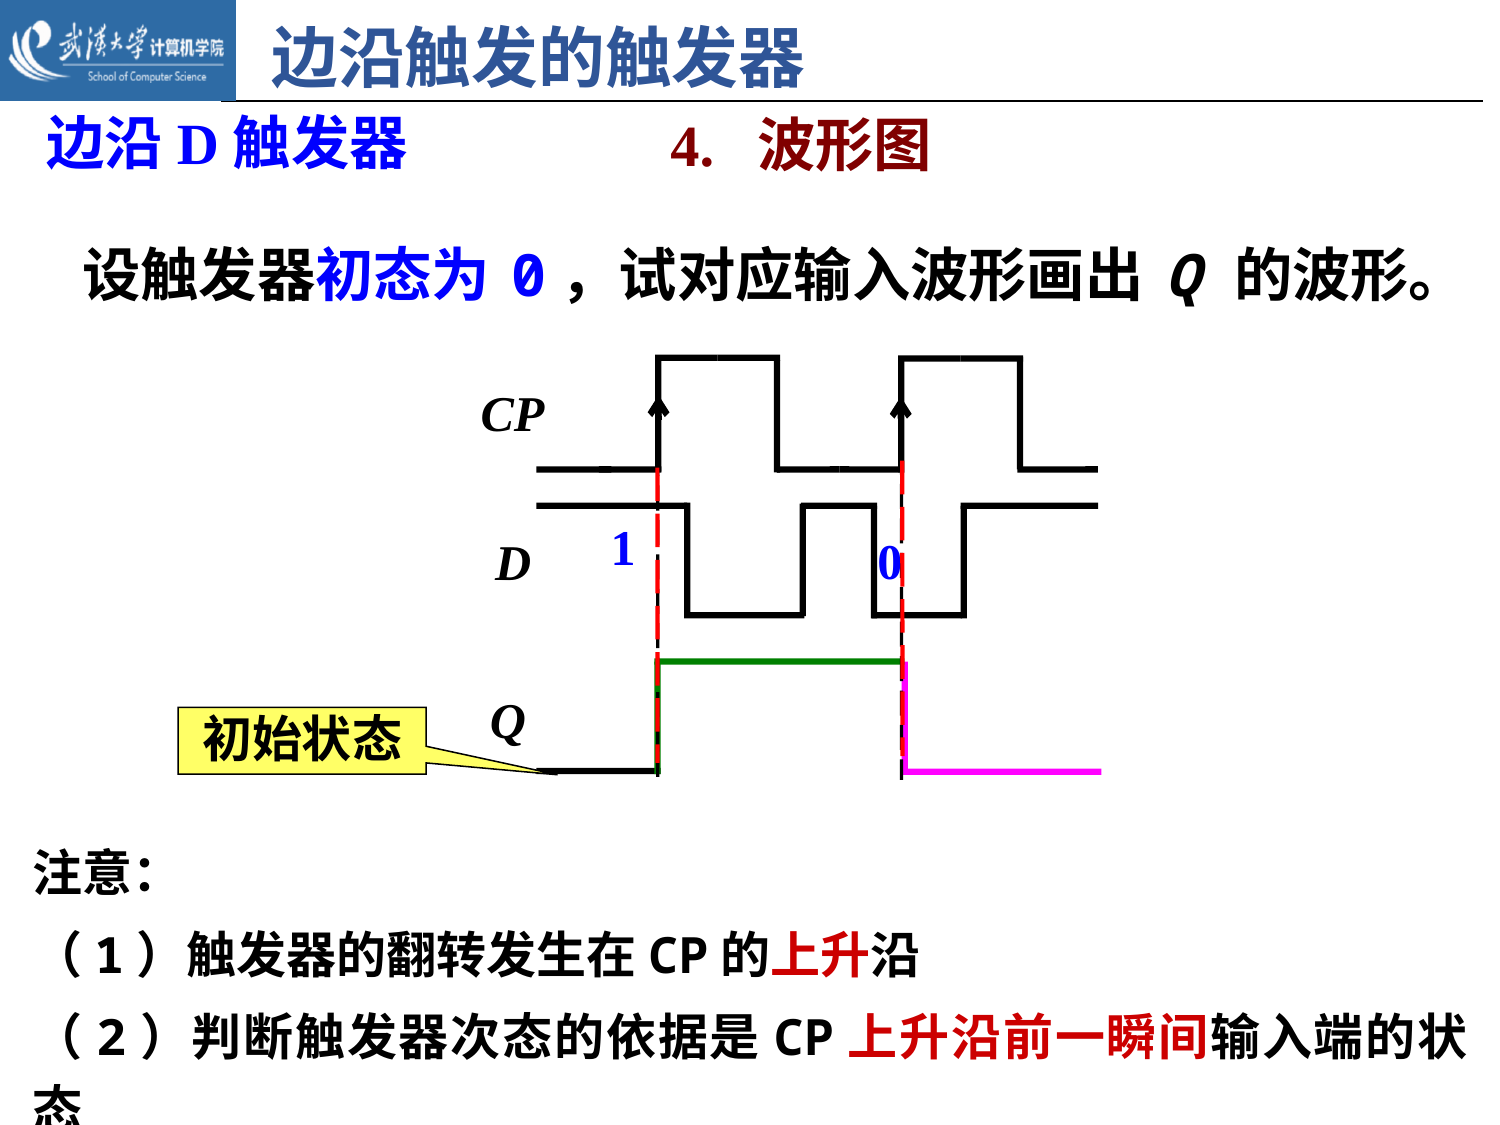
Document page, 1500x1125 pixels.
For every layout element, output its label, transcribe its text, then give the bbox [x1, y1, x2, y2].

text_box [657, 395, 902, 780]
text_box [465, 356, 1099, 619]
picture [0, 0, 236, 101]
text_box 初始状态 [515, 771, 558, 775]
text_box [905, 661, 1102, 775]
text_box 边沿触发的触发器 [256, 8, 1046, 100]
text_box 初始状态 [178, 707, 470, 775]
text_box 设触发器初态为 0，试对应输入波形画出 Q 的波形。 [67, 230, 1492, 326]
text_box 注意： （1）触发器的翻转发生在CP的上升沿 （2）判断触发器次态的依据是CP上升沿前一瞬间输入端的状态 [17, 822, 1483, 1125]
text_box 4. 波形图 [655, 101, 1021, 186]
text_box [470, 681, 654, 771]
text_box 边沿D触发器 [31, 101, 555, 185]
